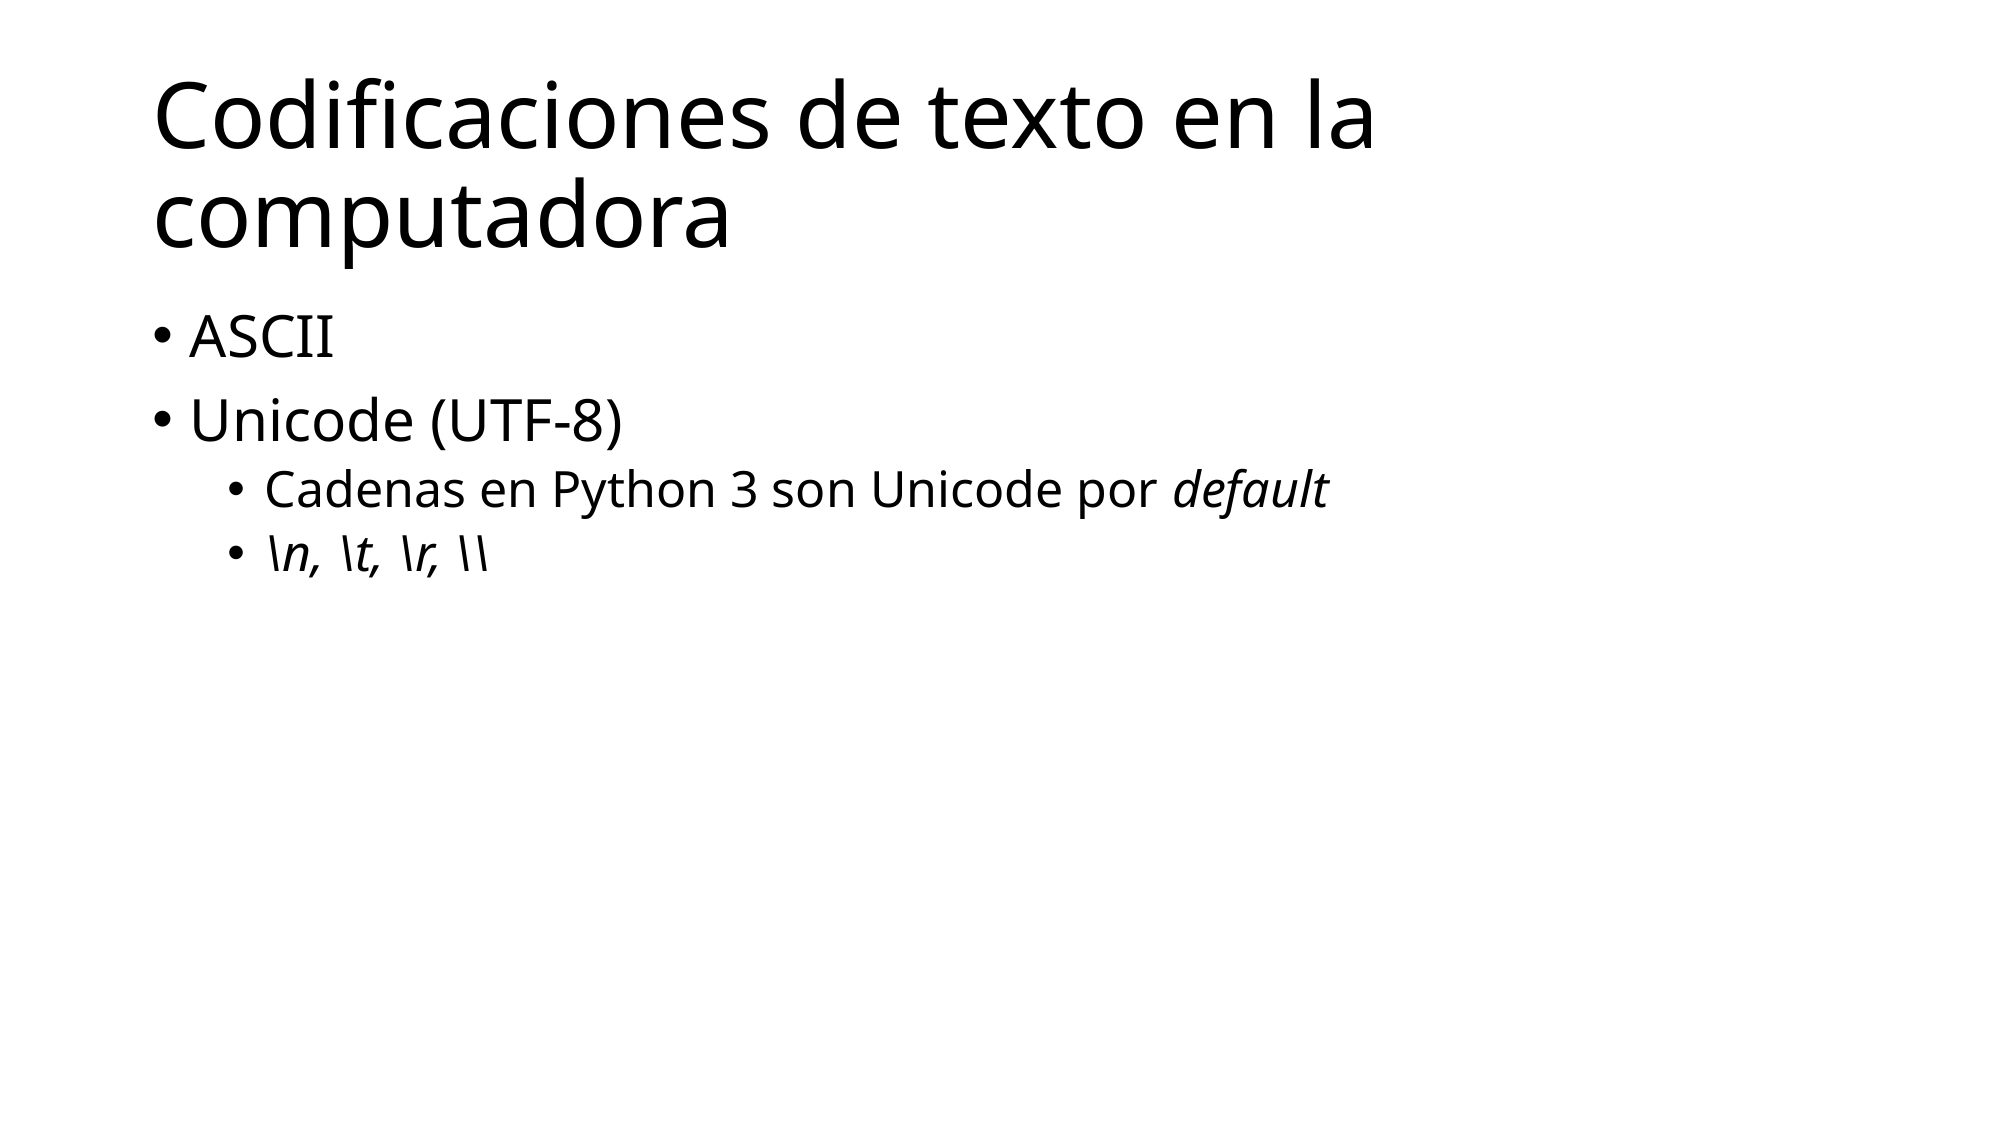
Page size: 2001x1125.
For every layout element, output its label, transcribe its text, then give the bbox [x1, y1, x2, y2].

title Codificaciones de texto en la computadora [137, 59, 1863, 278]
list ASCII Unicode (UTF-8) Cadenas en Python 3 son Unicode por default \n, \t, \r, \\ [137, 299, 1863, 1014]
